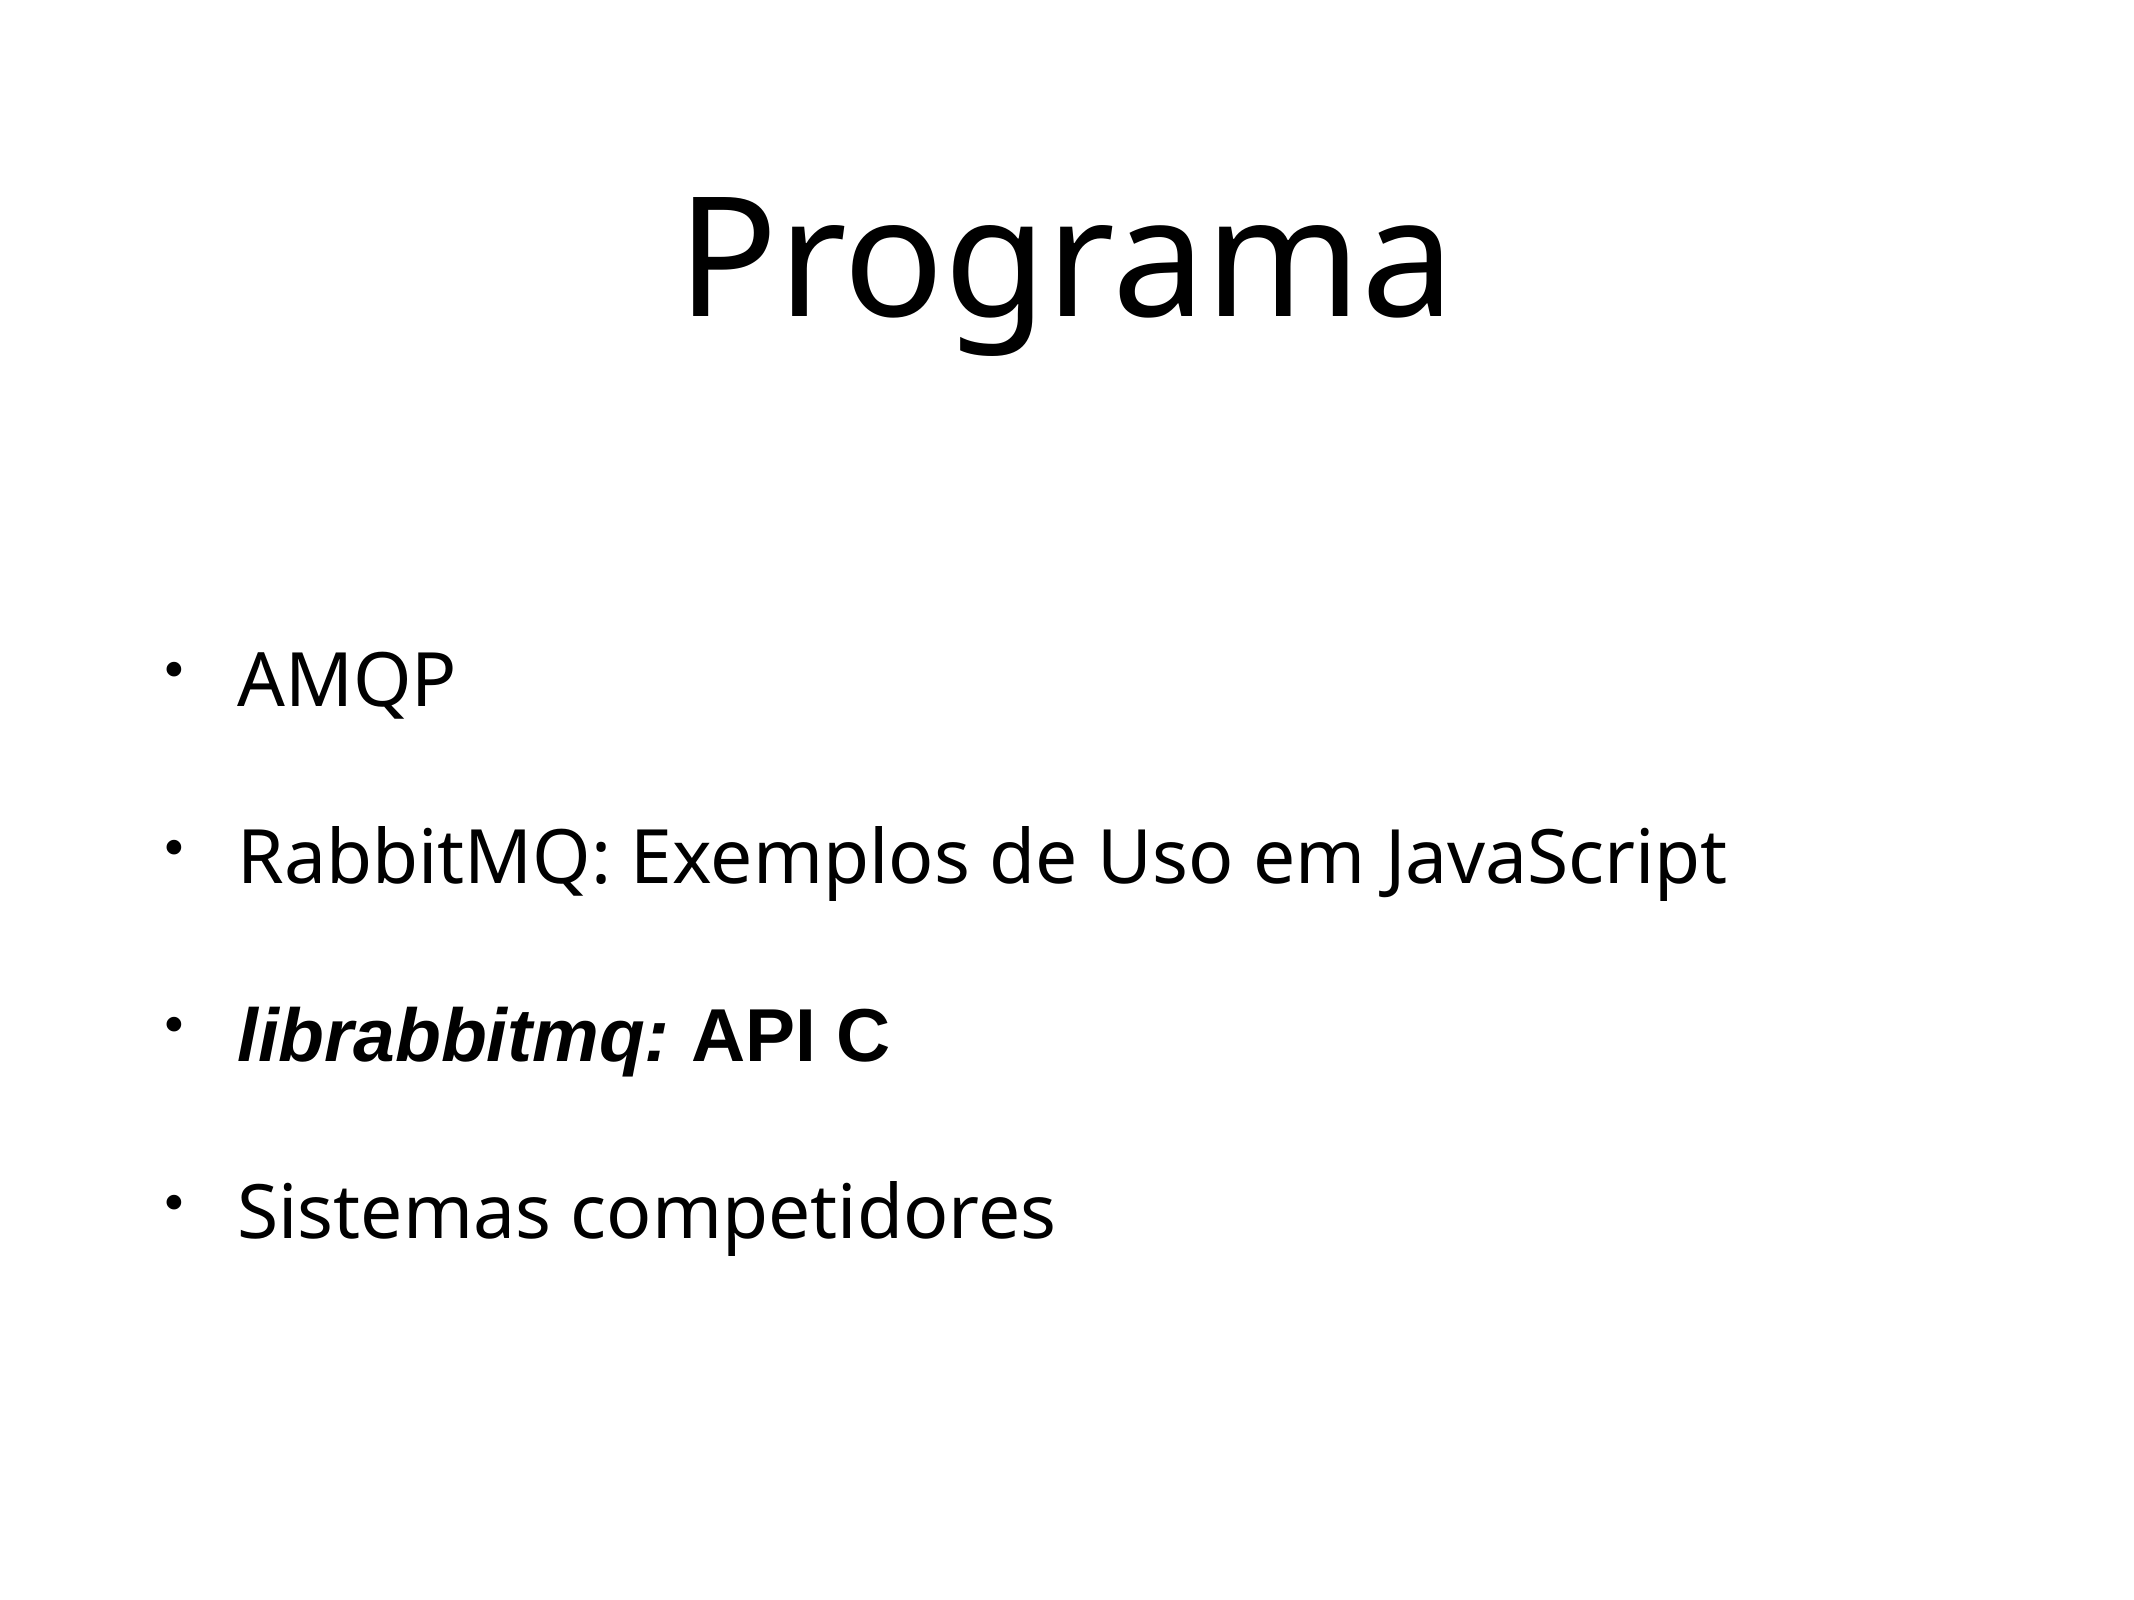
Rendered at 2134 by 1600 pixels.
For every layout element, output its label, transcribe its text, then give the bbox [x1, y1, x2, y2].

list AMQP RabbitMQ: Exemplos de Uso em JavaScript librabbitmq: API C Sistemas competidores [155, 426, 1978, 1459]
title Programa [155, 72, 1978, 426]
